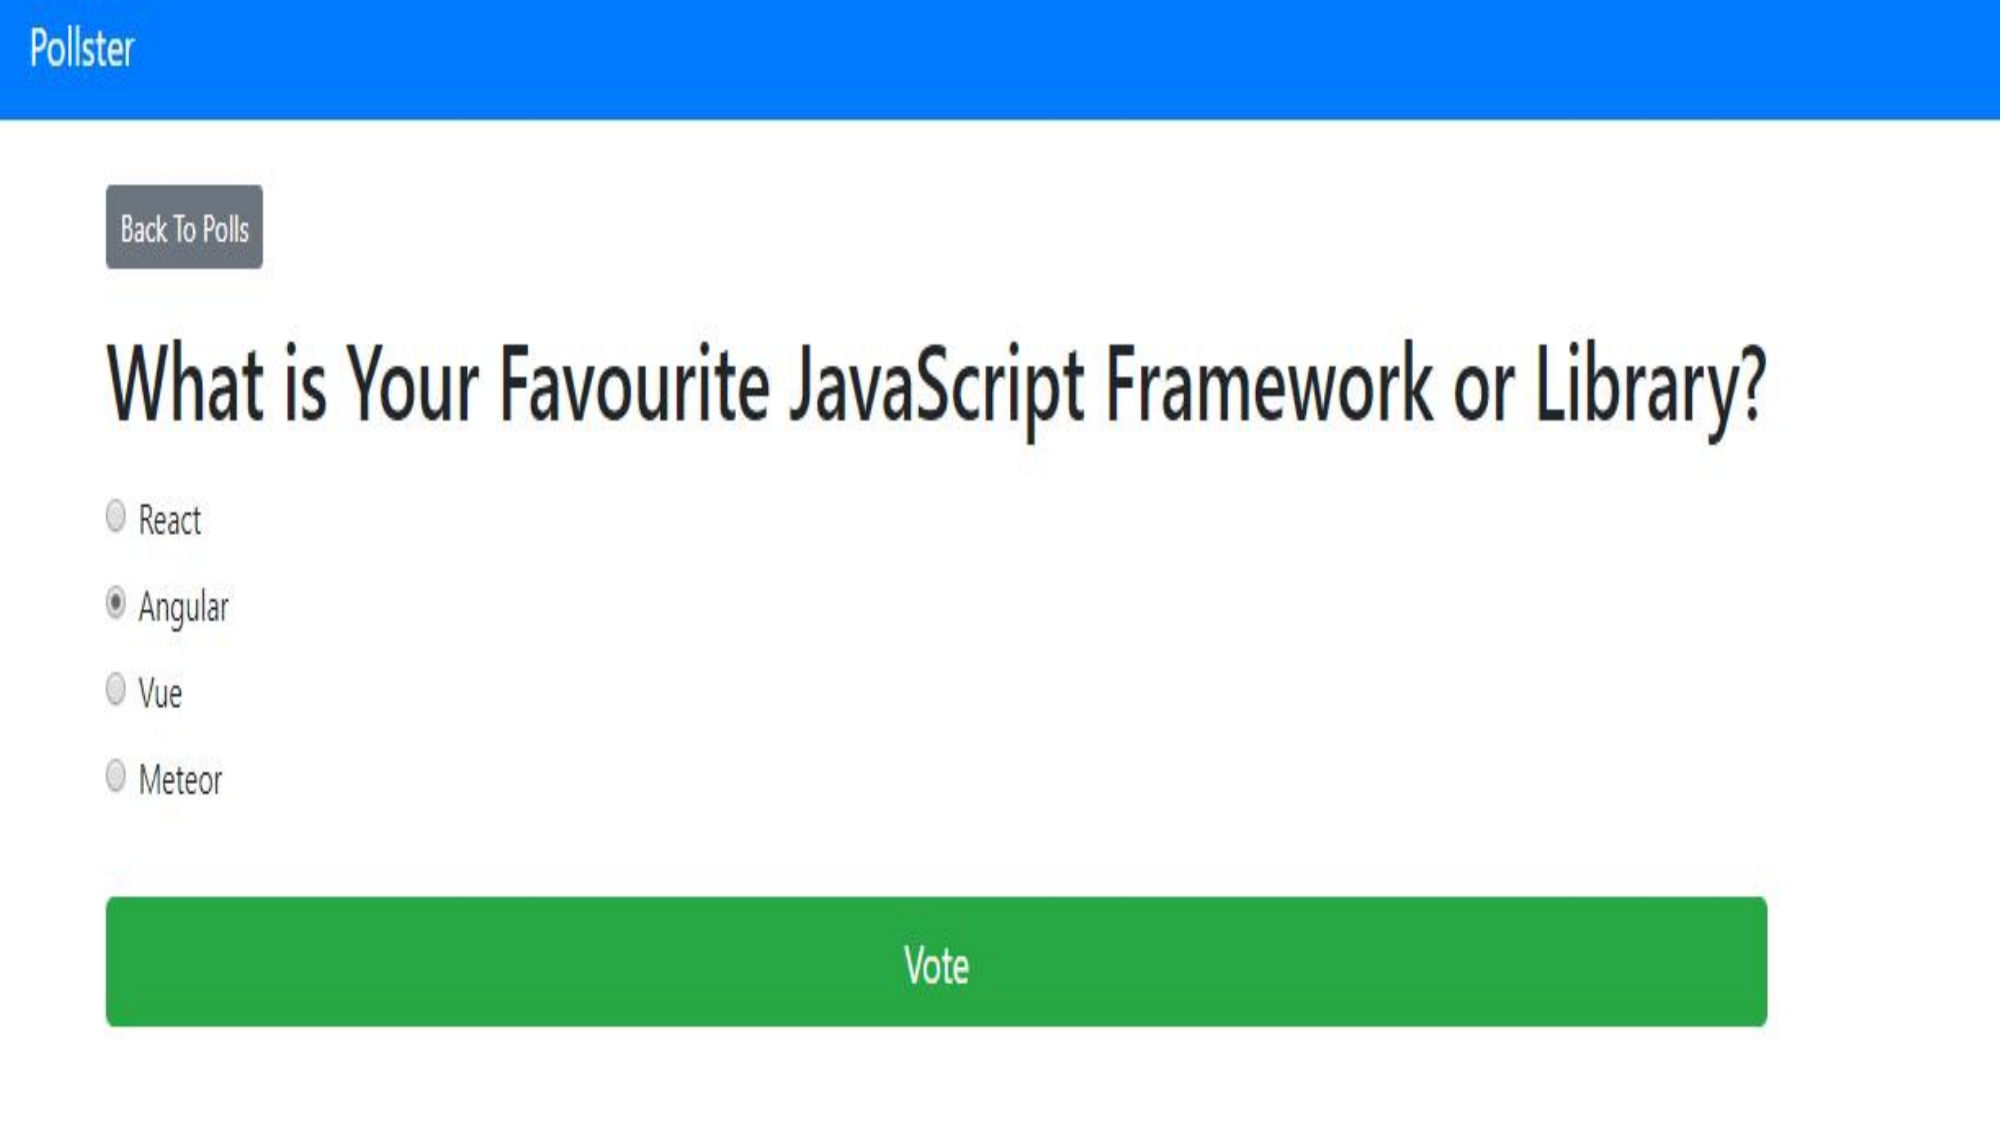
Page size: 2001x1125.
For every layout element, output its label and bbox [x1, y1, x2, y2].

list [0, 0, 2000, 1125]
